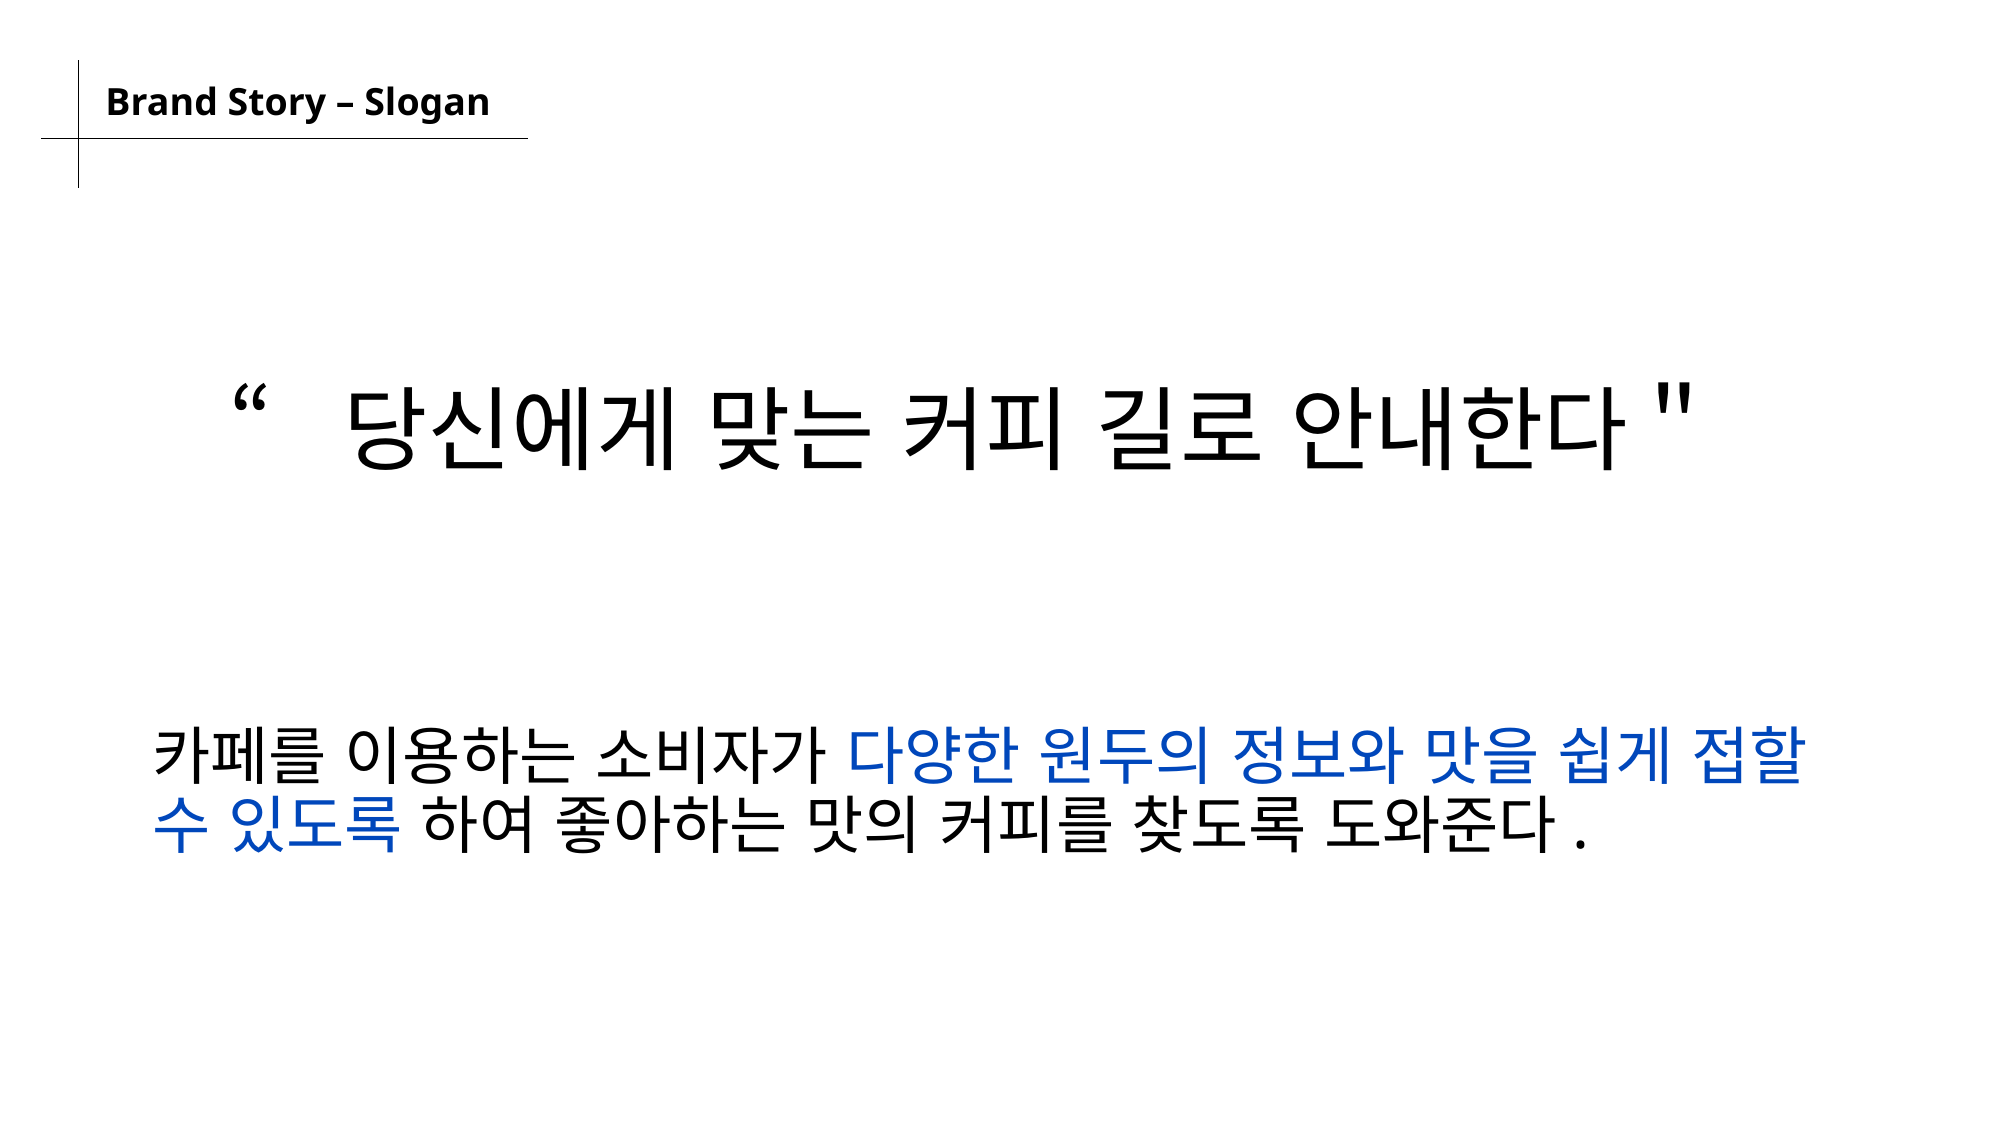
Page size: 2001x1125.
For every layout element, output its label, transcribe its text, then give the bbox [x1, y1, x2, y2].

text_box Brand Story – Slogan [90, 70, 540, 131]
list 카페를 이용하는 소비자가 다양한 원두의 정보와 맛을 쉽게 접할 수 있도록 하여 좋아하는 맛의 커피를 찾도록 도와준다. [137, 717, 1863, 871]
text_box “당신에게 맞는 커피 길로 안내한다＂ [214, 364, 1786, 490]
